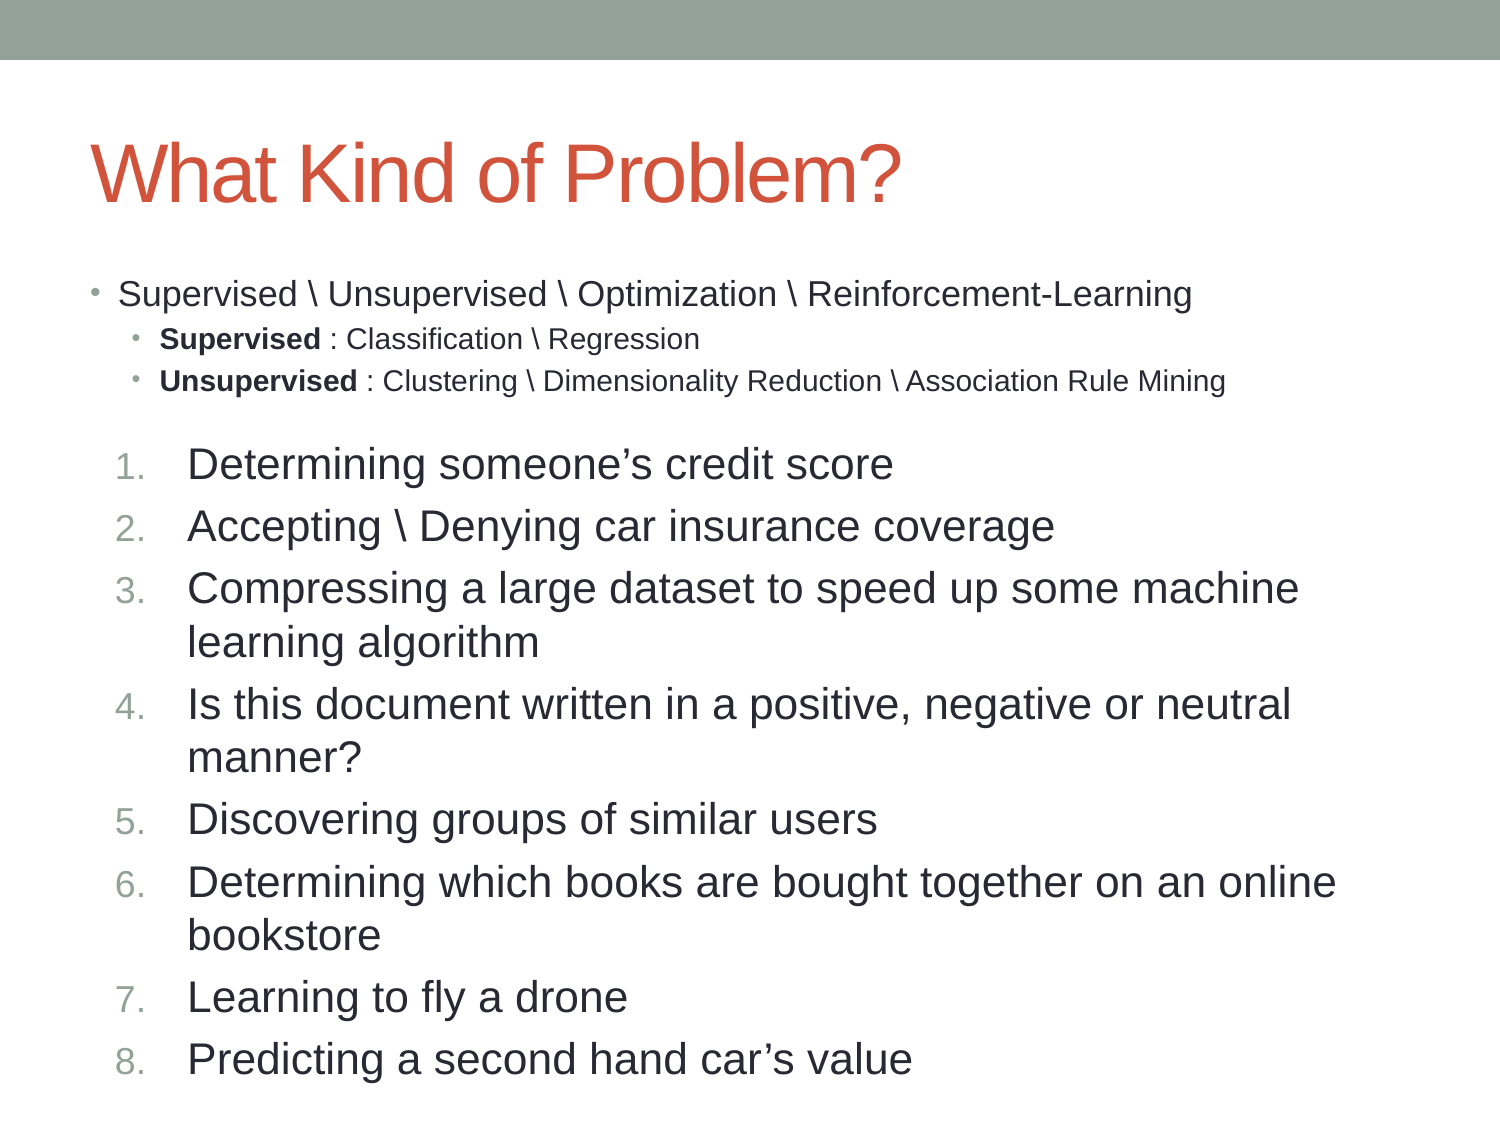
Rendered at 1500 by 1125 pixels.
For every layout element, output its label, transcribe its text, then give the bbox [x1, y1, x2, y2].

title What Kind of Problem? [75, 87, 1425, 250]
text_box Determining someone’s credit score Accepting \ Denying car insurance coverage Compressing a large dataset to speed up some machine learning algorithm Is this document written in a positive, negative or neutral manner? Discovering groups of similar users Determining which books are bought together on an online bookstore Learning to fly a drone Predicting a second hand car’s value [99, 427, 1450, 1097]
list Supervised \ Unsupervised \ Optimization \ Reinforcement-Learning Supervised : Classification \ Regression Unsupervised : Clustering \ Dimensionality Reduction \ Association Rule Mining [75, 262, 1425, 408]
